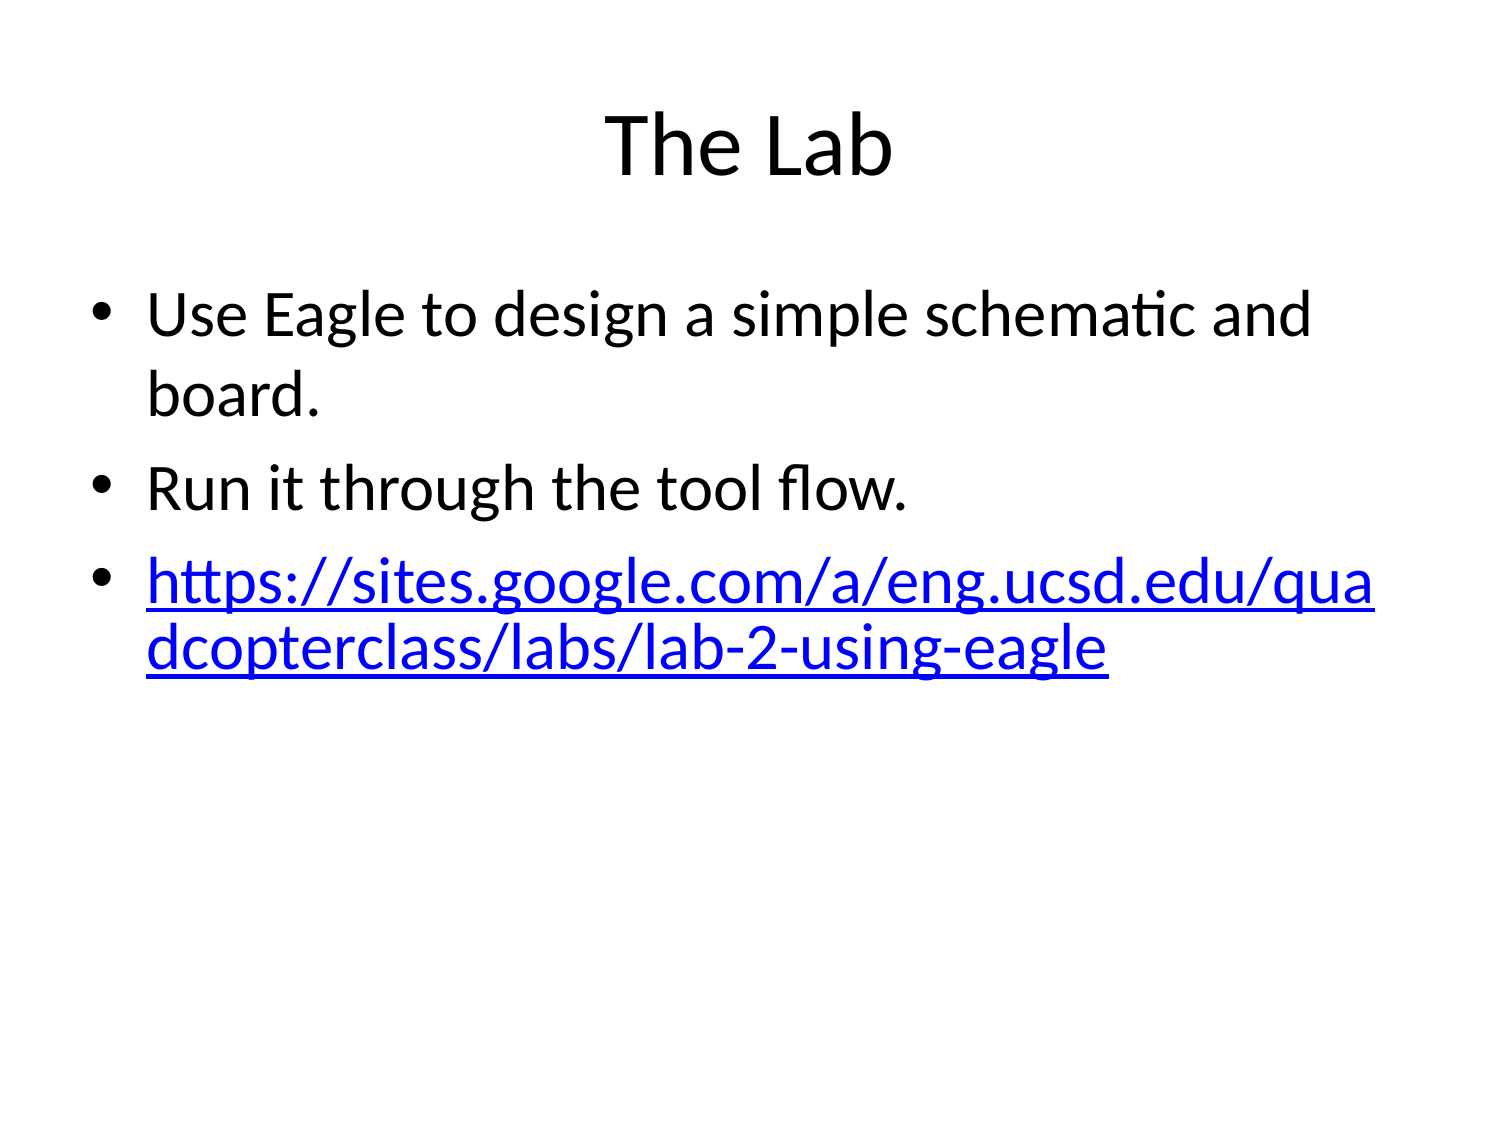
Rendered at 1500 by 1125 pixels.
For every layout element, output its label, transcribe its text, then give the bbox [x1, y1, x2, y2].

list Use Eagle to design a simple schematic and board. Run it through the tool flow. https://sites.google.com/a/eng.ucsd.edu/quadcopterclass/labs/lab-2-using-eagle [75, 262, 1425, 1005]
title The Lab [75, 45, 1425, 233]
